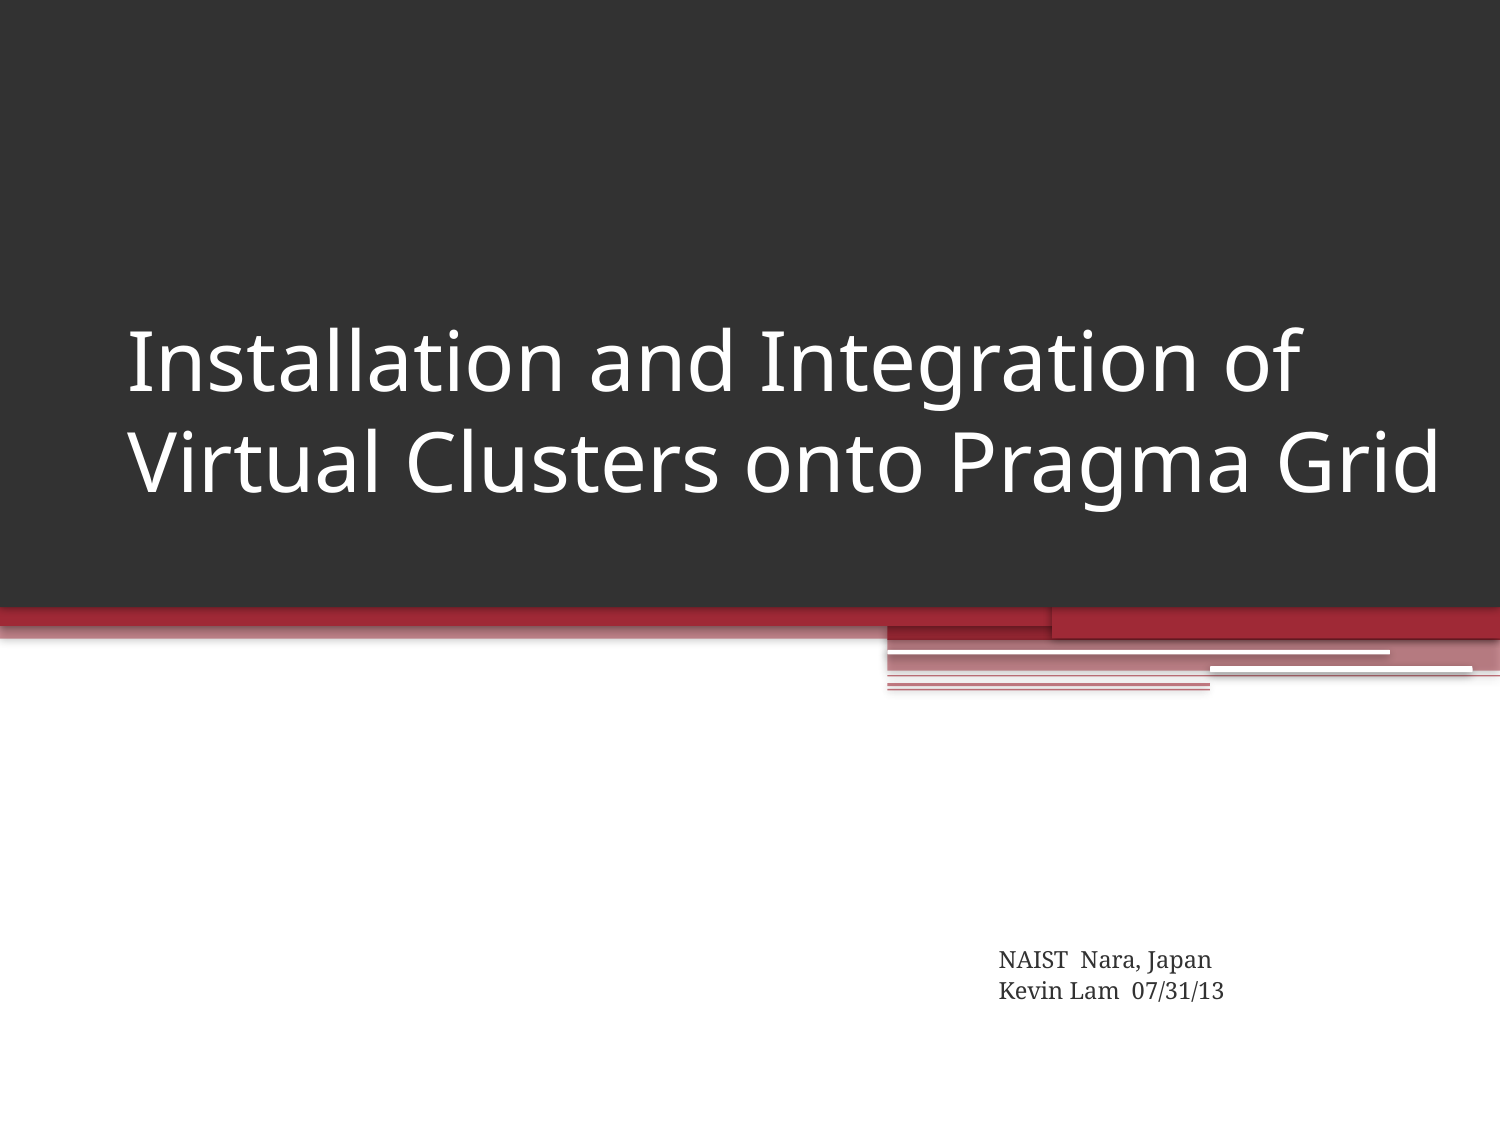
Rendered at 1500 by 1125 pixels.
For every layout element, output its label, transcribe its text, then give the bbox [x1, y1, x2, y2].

subtitle NAIST Nara, Japan Kevin Lam 07/31/13 [975, 937, 1450, 1013]
title Installation and Integration of Virtual Clusters onto Pragma Grid [112, 275, 1500, 517]
